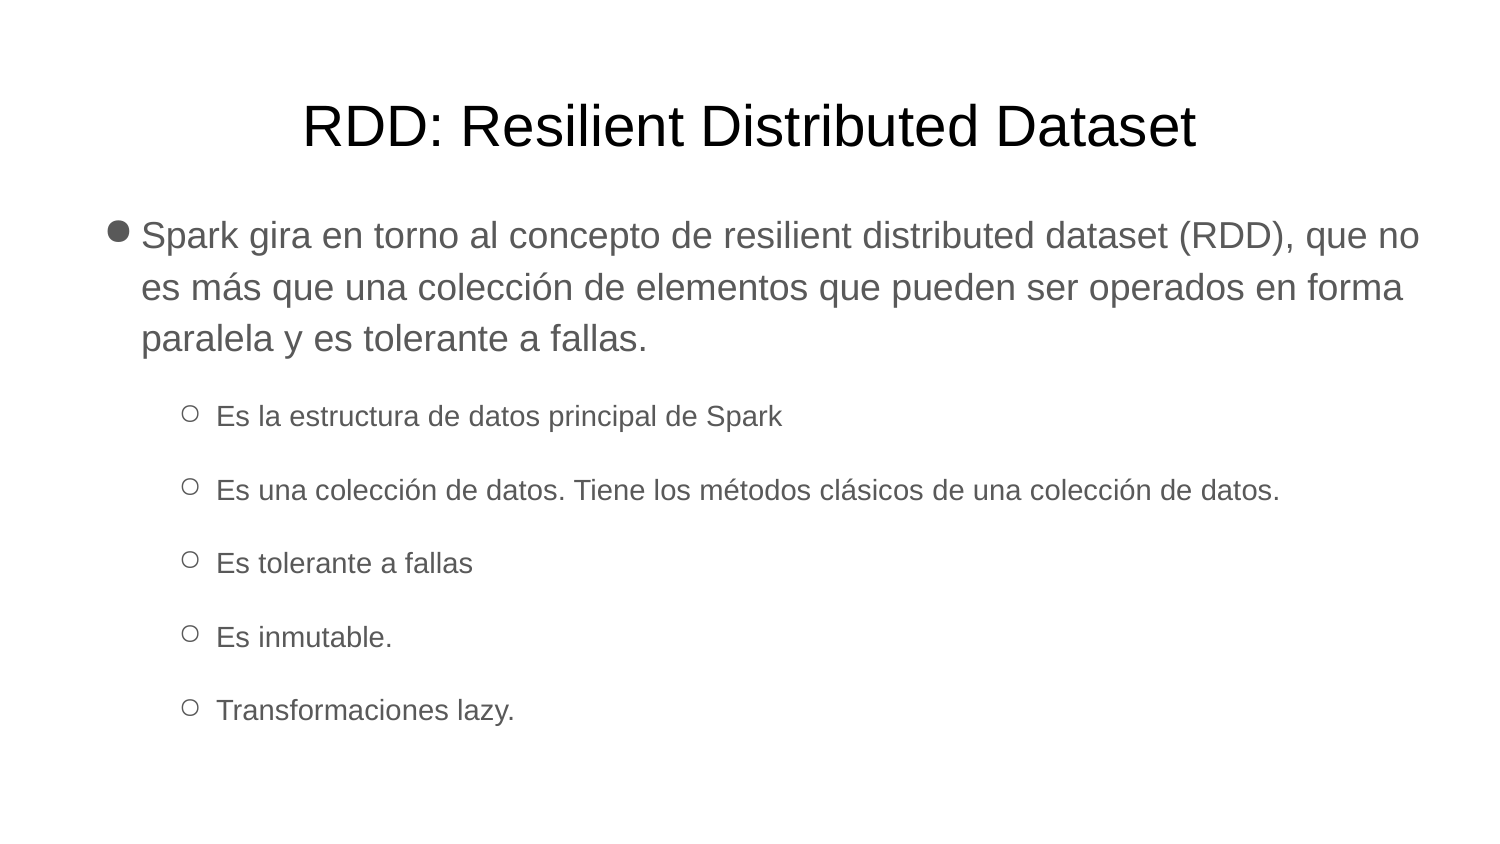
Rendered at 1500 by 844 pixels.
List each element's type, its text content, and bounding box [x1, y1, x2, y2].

list Spark gira en torno al concepto de resilient distributed dataset (RDD), que no es más que una colección de elementos que pueden ser operados en forma paralela y es tolerante a fallas. Es la estructura de datos principal de Spark Es una colección de datos. Tiene los métodos clásicos de una colección de datos. Es tolerante a fallas Es inmutable. Transformaciones lazy. [51, 189, 1449, 750]
title RDD: Resilient Distributed Dataset [51, 72, 1449, 167]
